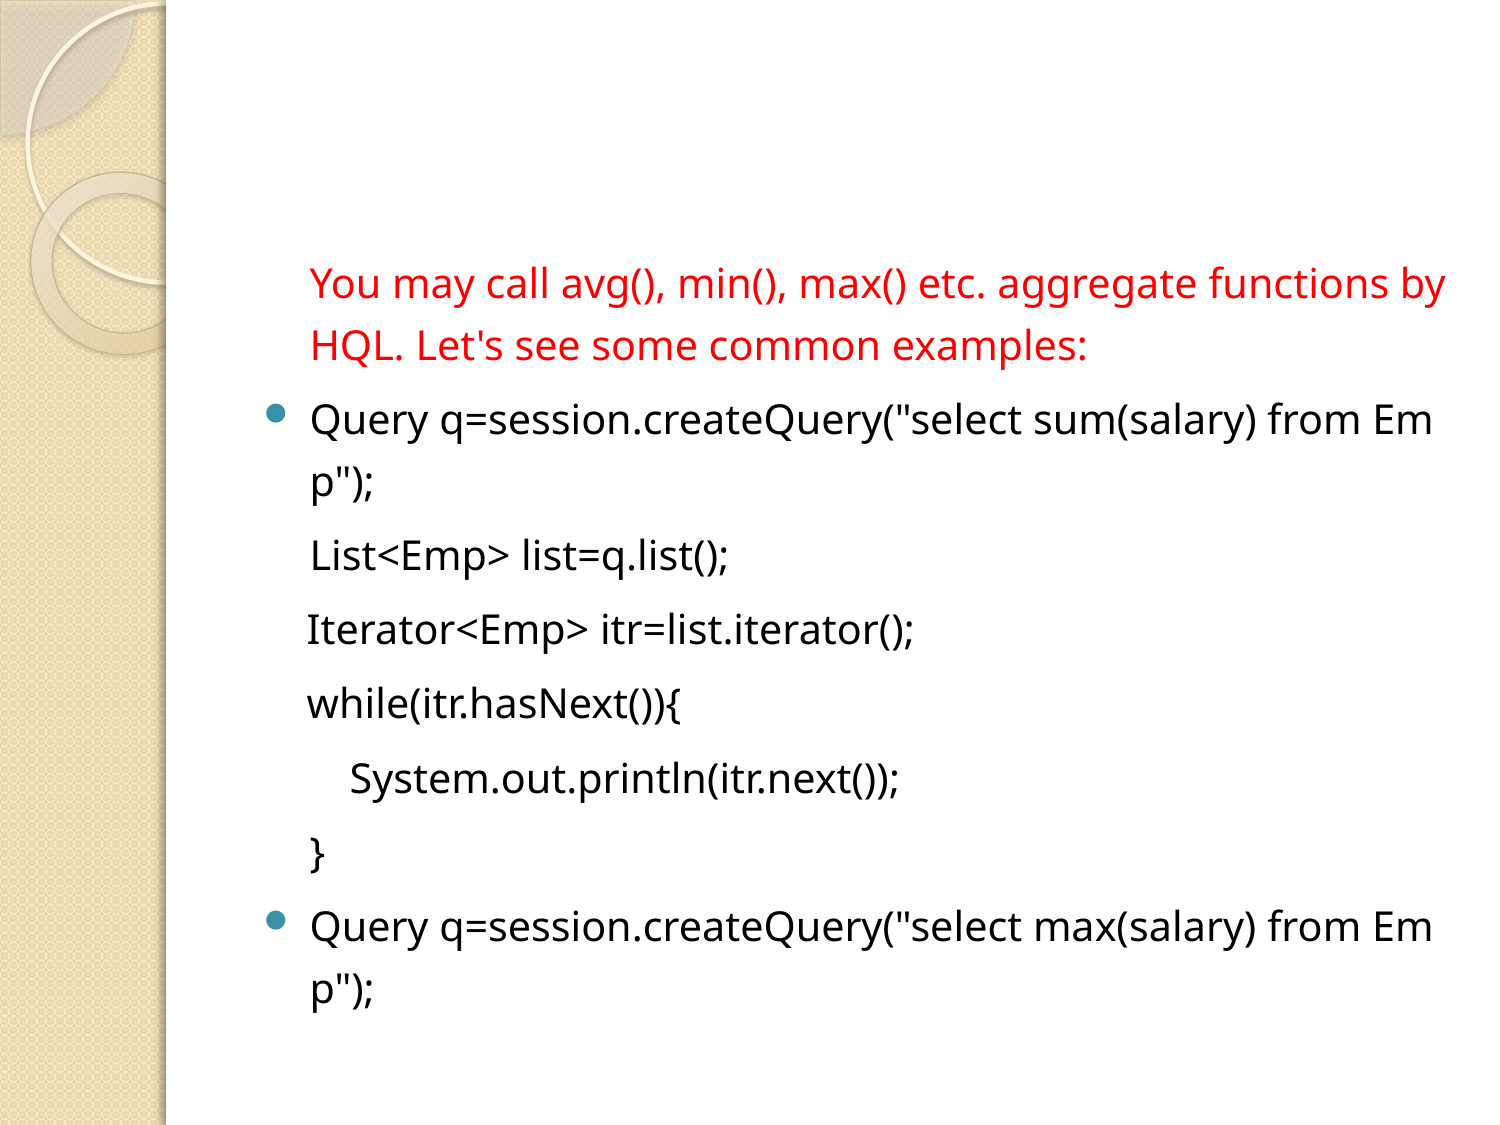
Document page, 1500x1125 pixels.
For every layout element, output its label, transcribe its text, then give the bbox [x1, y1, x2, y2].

list You may call avg(), min(), max() etc. aggregate functions by HQL. Let's see some common examples: Query q=session.createQuery("select sum(salary) from Emp"); List<Emp> list=q.list(); Iterator<Emp> itr=list.iterator(); while(itr.hasNext()){ System.out.println(itr.next()); } Query q=session.createQuery("select max(salary) from Emp"); [235, 237, 1466, 1025]
